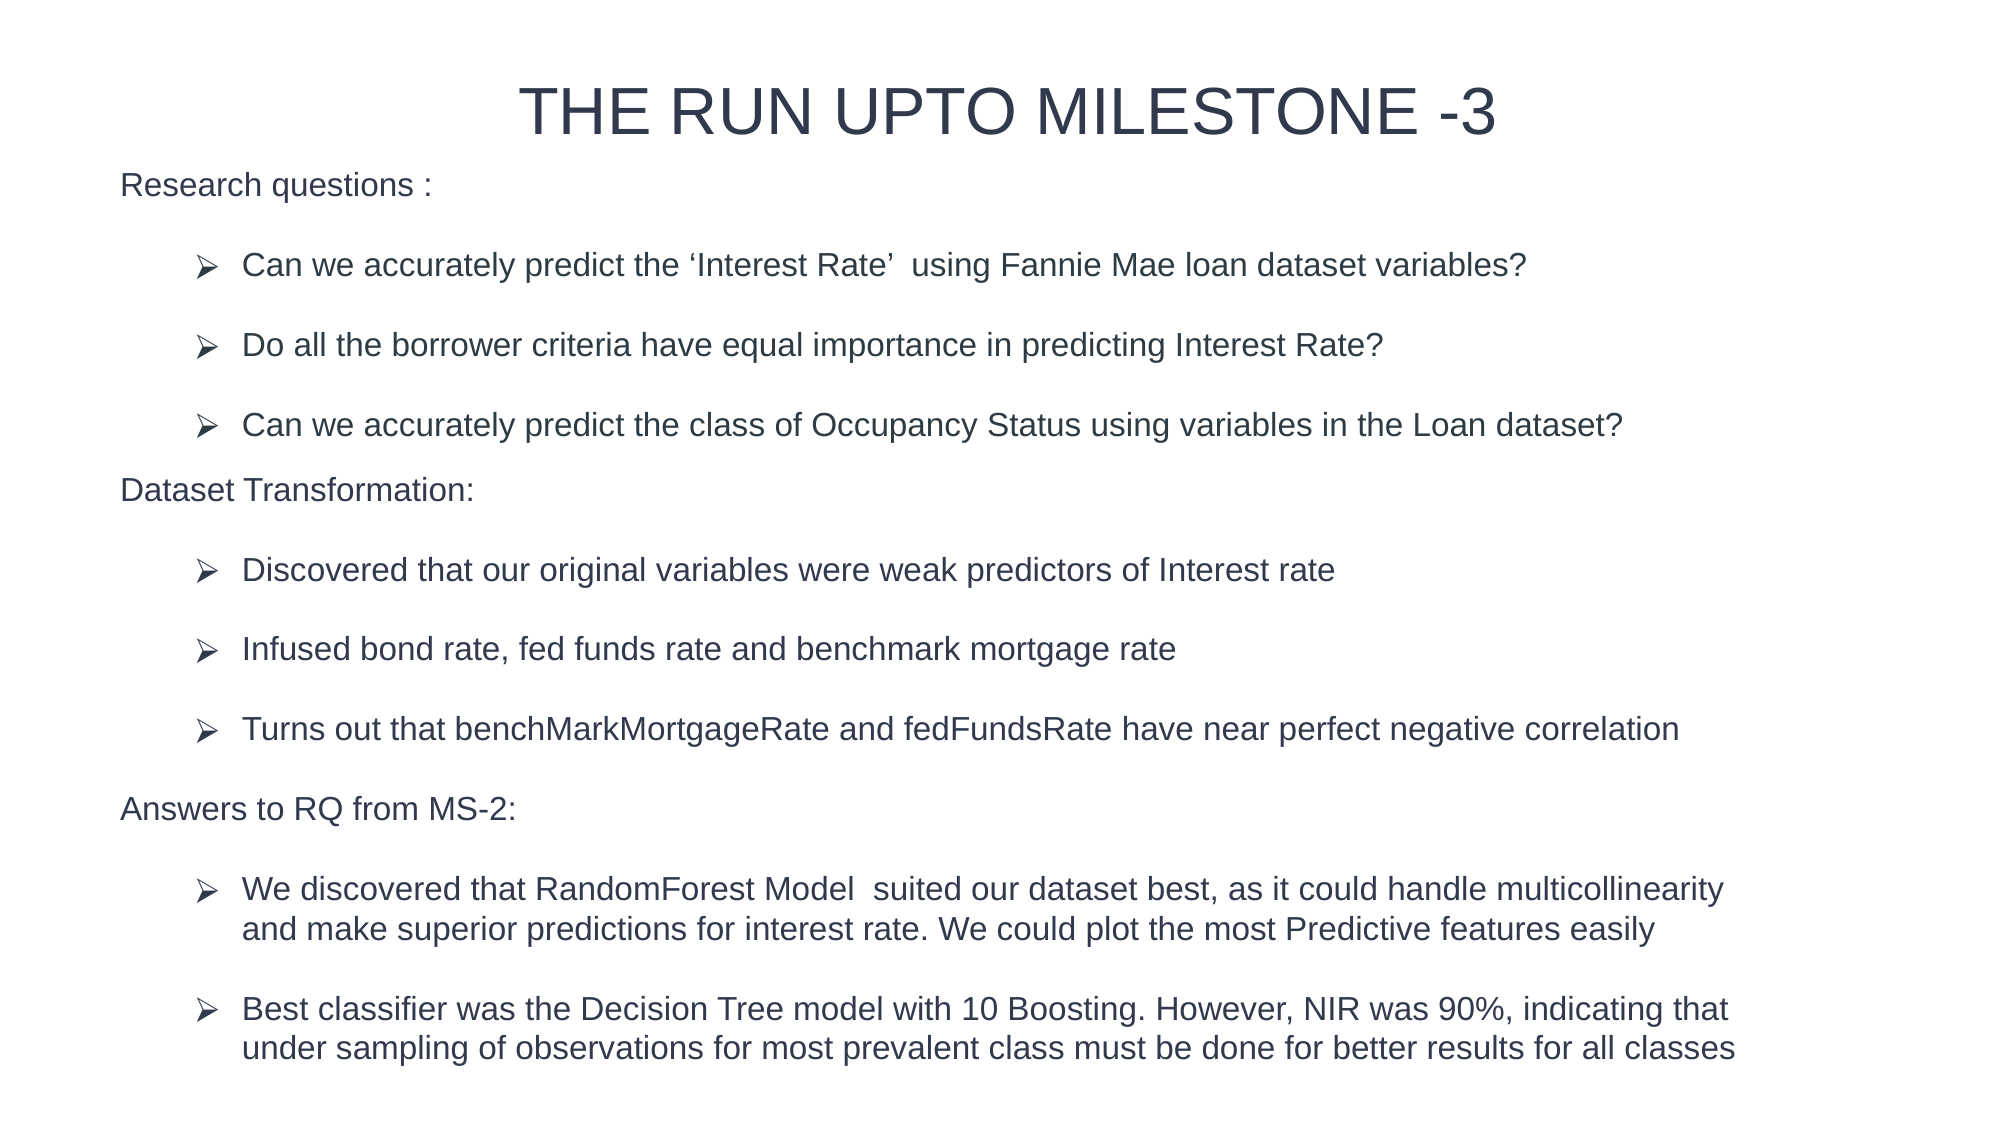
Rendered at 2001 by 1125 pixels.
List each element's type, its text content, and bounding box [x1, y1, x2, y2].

text_box THE RUN UPTO MILESTONE -3 [171, 59, 1845, 155]
text_box Research questions : Can we accurately predict the ‘Interest Rate’ using Fannie Mae loan dataset variables? Do all the borrower criteria have equal importance in predicting Interest Rate? Can we accurately predict the class of Occupancy Status using variables in the Loan dataset? Dataset Transformation: Discovered that our original variables were weak predictors of Interest rate Infused bond rate, fed funds rate and benchmark mortgage rate Turns out that benchMarkMortgageRate and fedFundsRate have near perfect negative correlation Answers to RQ from MS-2: We discovered that RandomForest Model suited our dataset best, as it could handle multicollinearity and make superior predictions for interest rate. We could plot the most Predictive features easily Best classifier was the Decision Tree model with 10 Boosting. However, NIR was 90%, indicating that under sampling of observations for most prevalent class must be done for better results for all classes [105, 155, 1779, 1115]
